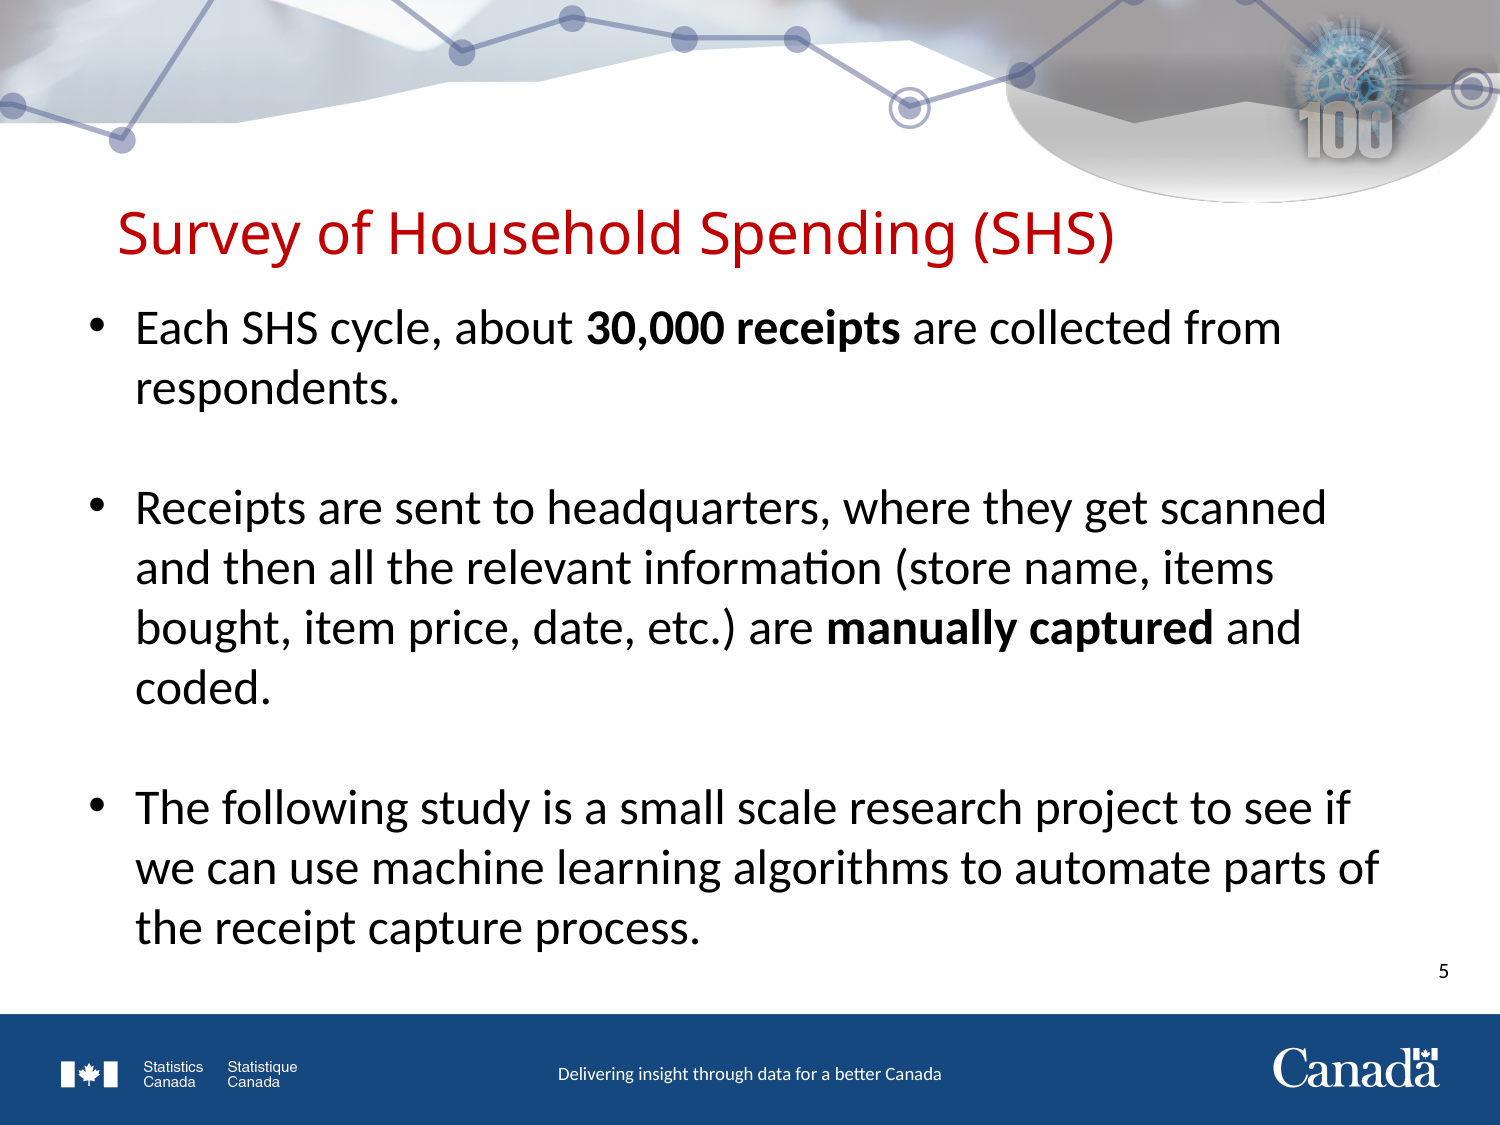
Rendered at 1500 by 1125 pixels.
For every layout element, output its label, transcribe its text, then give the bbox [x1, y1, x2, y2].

title Survey of Household Spending (SHS) [103, 186, 1397, 275]
text_box 5 [1425, 949, 1454, 991]
picture [0, 0, 1500, 1125]
text_box Each SHS cycle, about 30,000 receipts are collected from respondents. Receipts are sent to headquarters, where they get scanned and then all the relevant information (store name, items bought, item price, date, etc.) are manually captured and coded. The following study is a small scale research project to see if we can use machine learning algorithms to automate parts of the receipt capture process. [73, 287, 1397, 1062]
